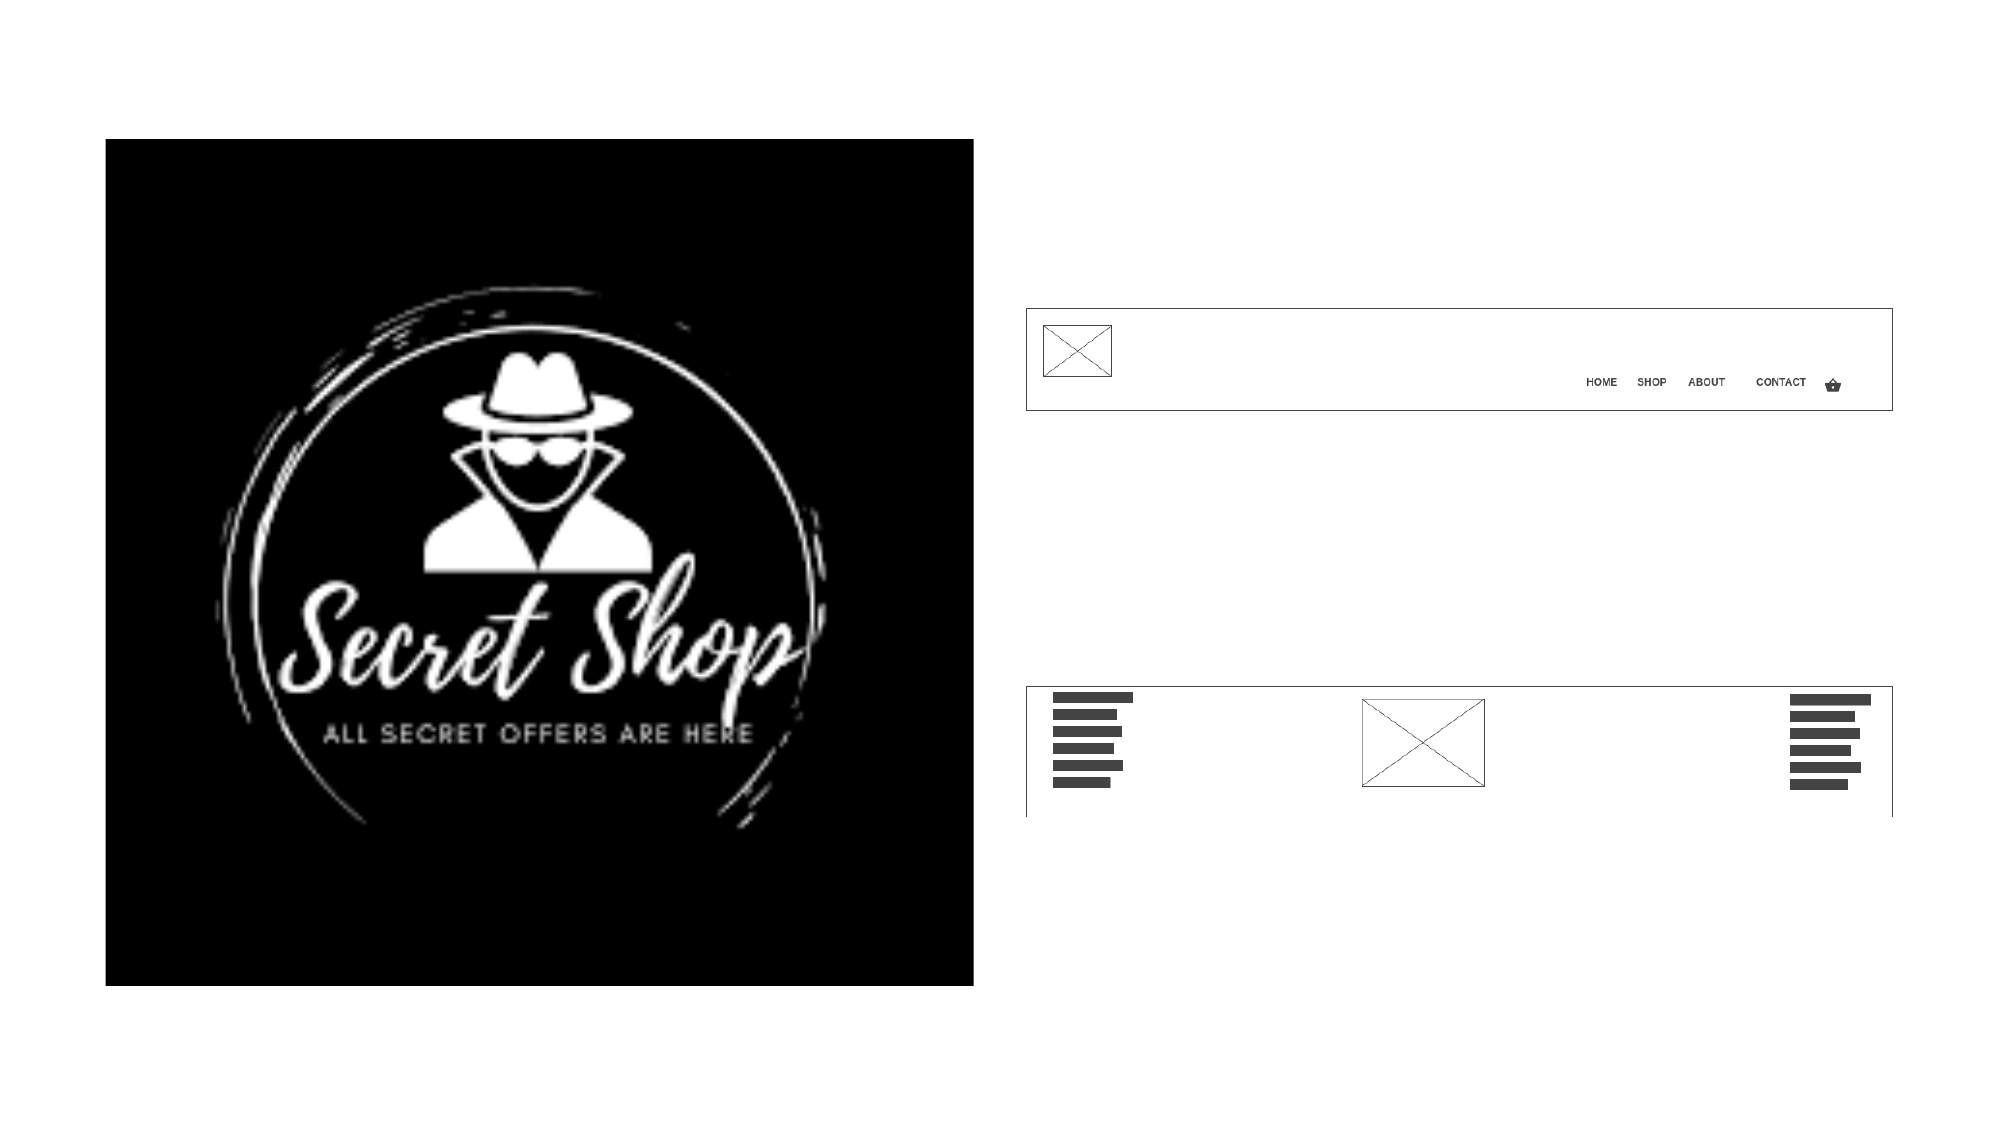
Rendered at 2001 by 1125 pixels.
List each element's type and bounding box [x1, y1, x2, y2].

picture [1026, 308, 1895, 817]
picture [105, 138, 974, 986]
